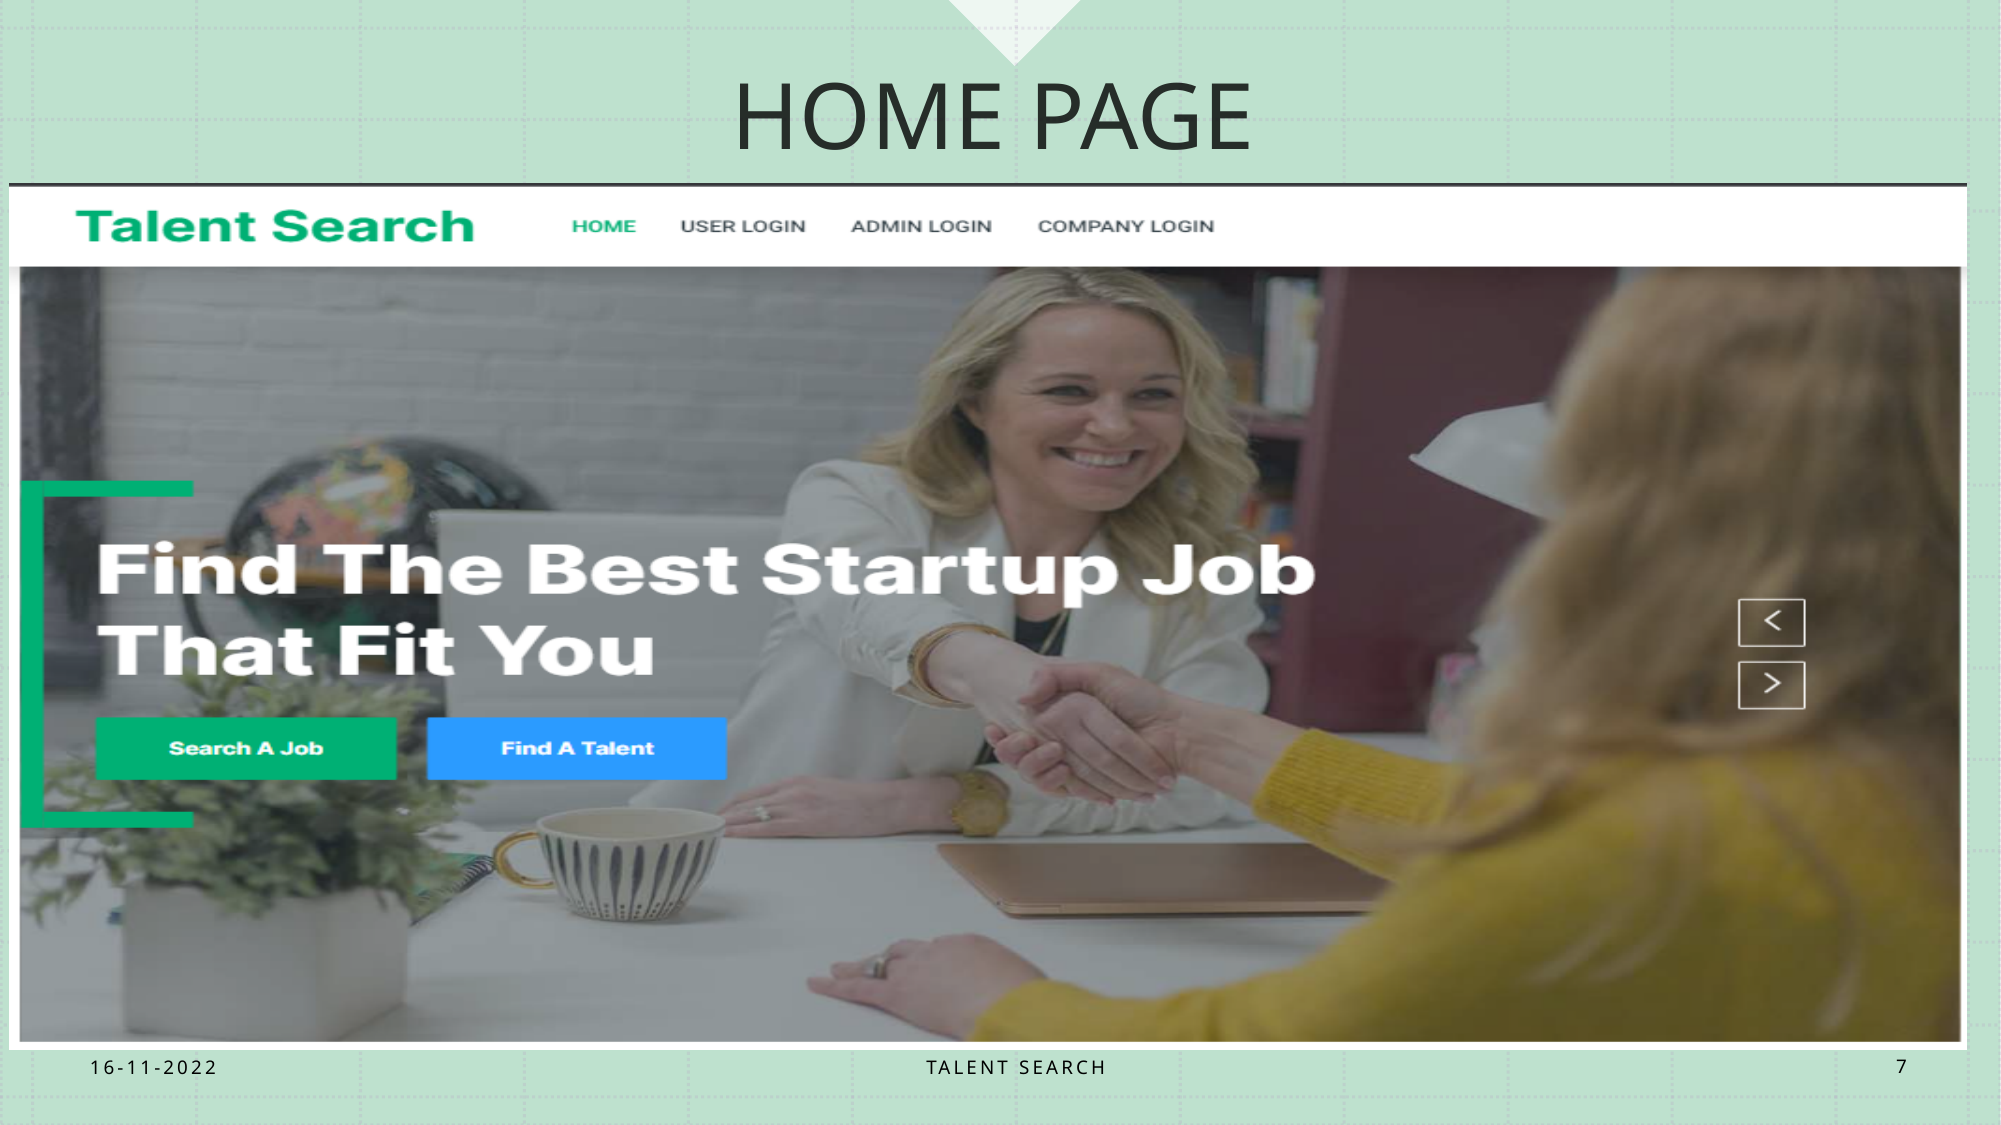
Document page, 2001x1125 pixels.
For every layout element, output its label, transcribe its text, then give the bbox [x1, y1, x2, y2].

title HOME PAGE [50, 55, 1937, 183]
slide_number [75, 1050, 495, 1098]
slide_number 7 [1835, 1050, 1967, 1098]
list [9, 183, 1967, 1050]
footer TALENT SEARCH [689, 1050, 1343, 1097]
